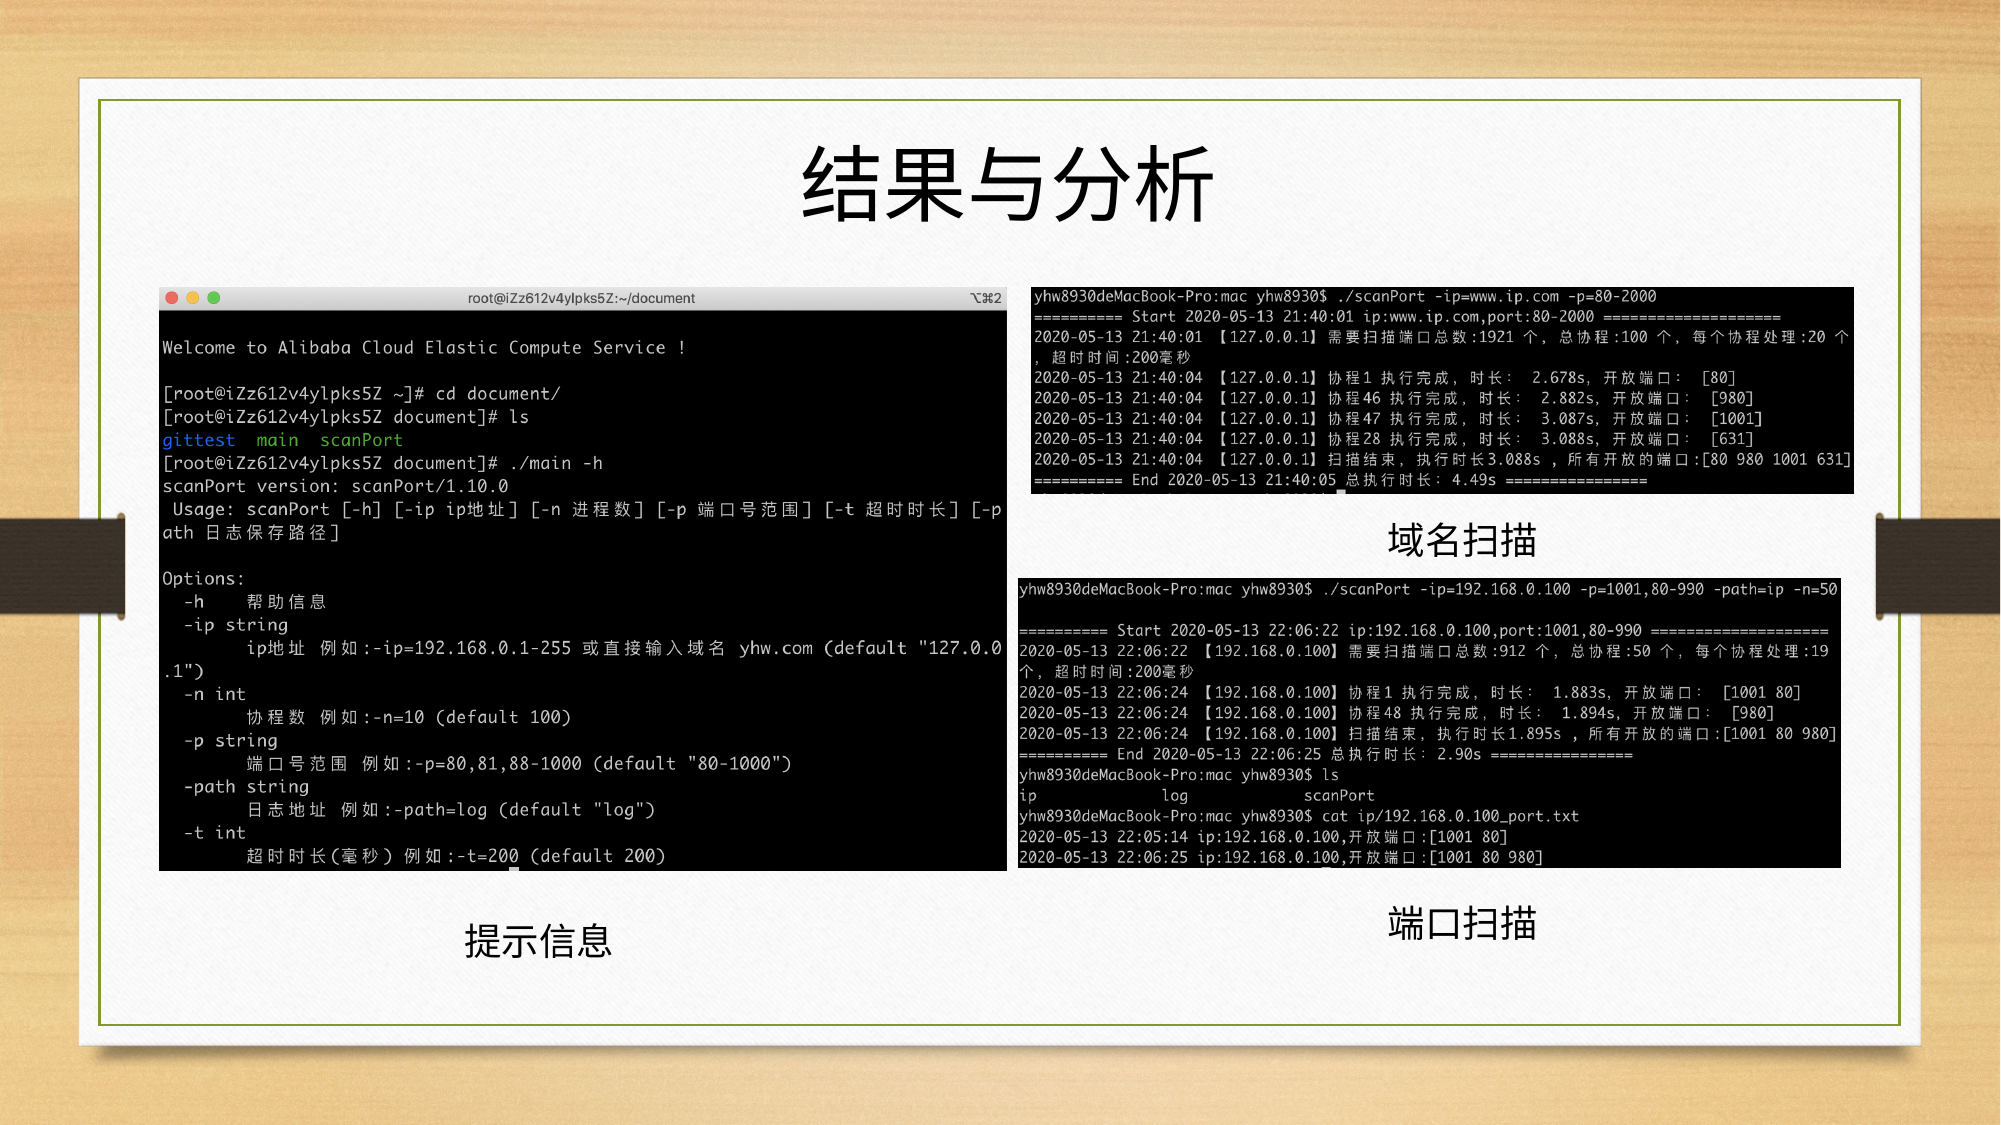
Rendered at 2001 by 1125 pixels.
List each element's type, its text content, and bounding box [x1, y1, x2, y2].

text_box 端口扫描 [1372, 892, 1737, 953]
text_box 结果与分析 [786, 125, 1241, 240]
text_box 域名扫描 [1372, 509, 1737, 570]
text_box 提示信息 [449, 910, 814, 971]
picture [0, 0, 2001, 1125]
